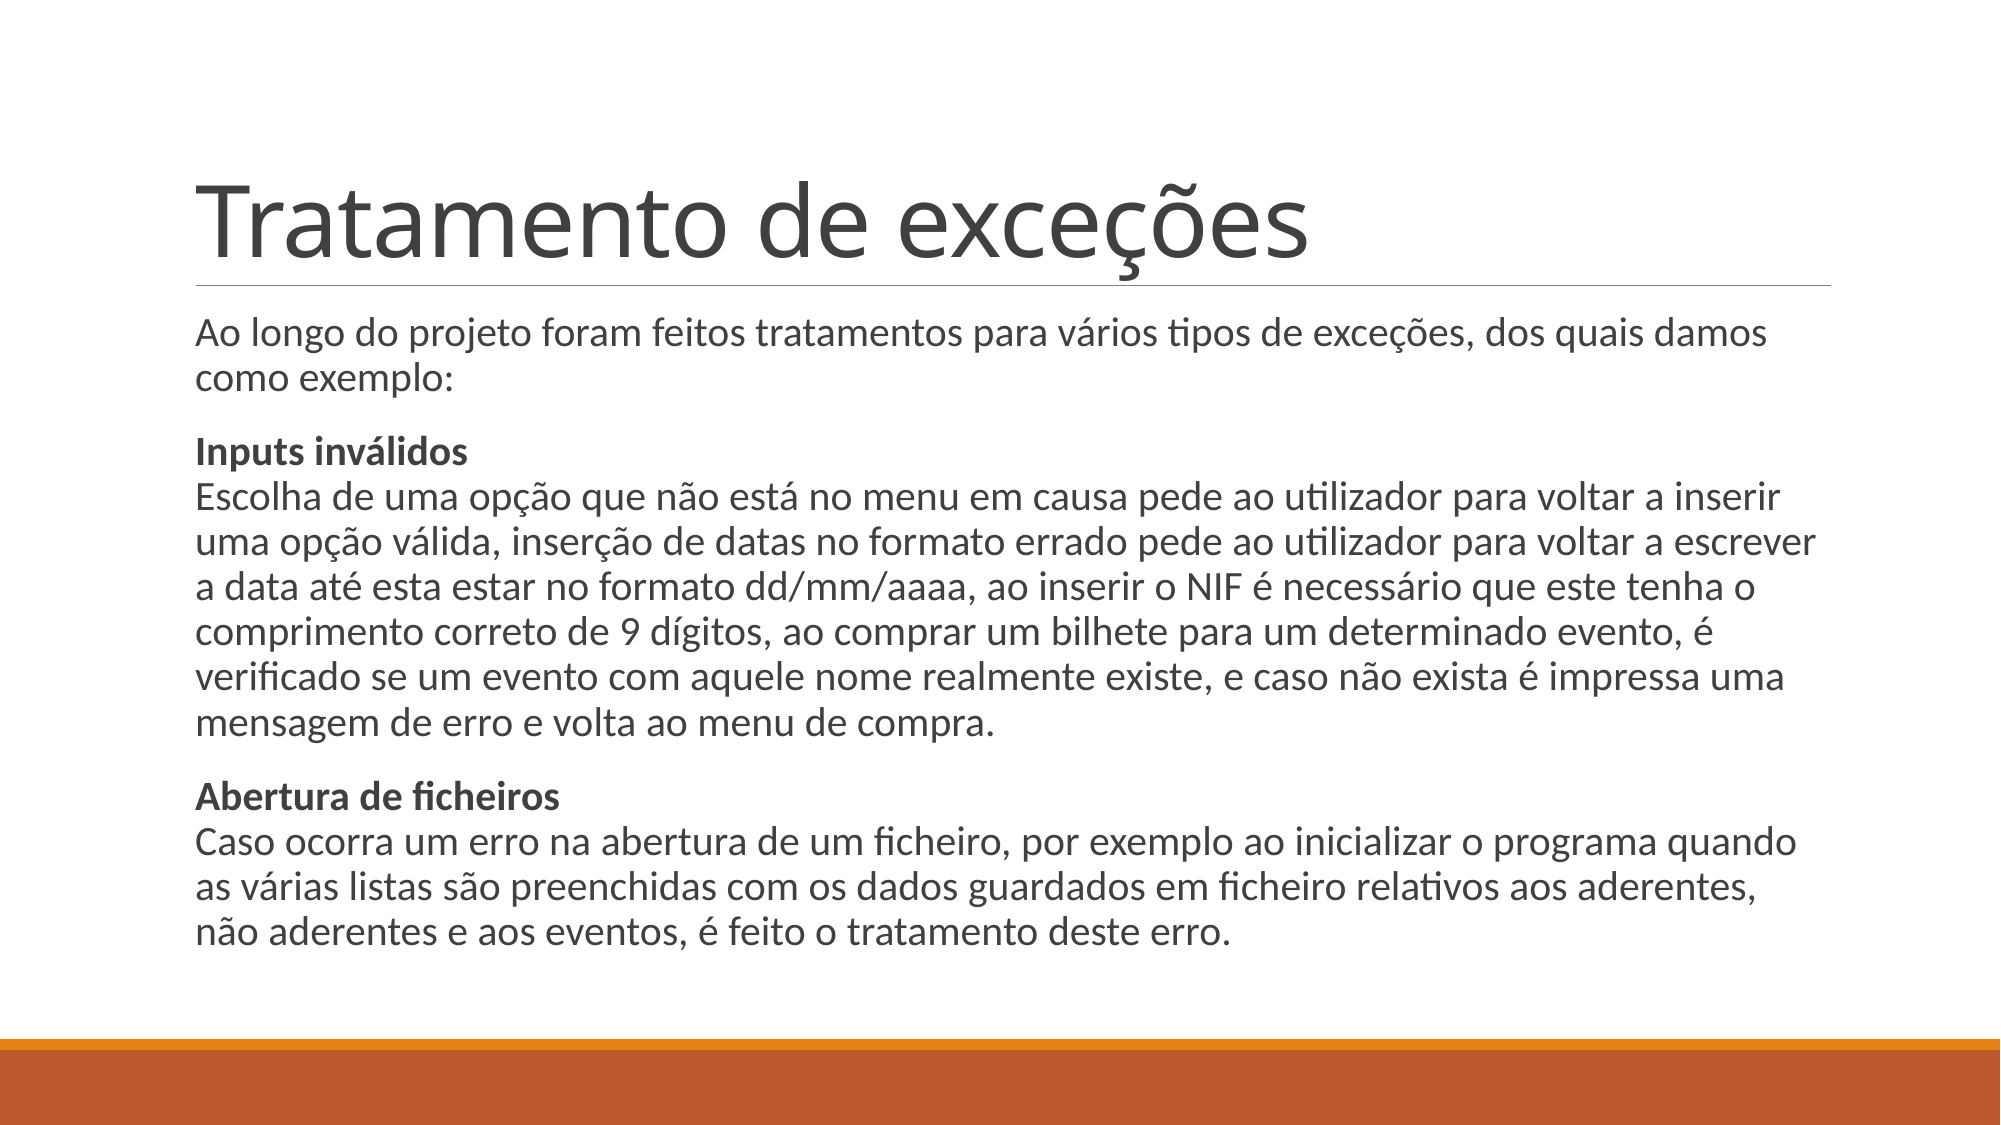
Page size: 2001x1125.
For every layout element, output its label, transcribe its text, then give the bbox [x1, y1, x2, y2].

title Tratamento de exceções [180, 47, 1830, 285]
list Ao longo do projeto foram feitos tratamentos para vários tipos de exceções, dos quais damos como exemplo: Inputs inválidos Escolha de uma opção que não está no menu em causa pede ao utilizador para voltar a inserir uma opção válida, inserção de datas no formato errado pede ao utilizador para voltar a escrever a data até esta estar no formato dd/mm/aaaa, ao inserir o NIF é necessário que este tenha o comprimento correto de 9 dígitos, ao comprar um bilhete para um determinado evento, é verificado se um evento com aquele nome realmente existe, e caso não exista é impressa uma mensagem de erro e volta ao menu de compra. Abertura de ficheiros Caso ocorra um erro na abertura de um ficheiro, por exemplo ao inicializar o programa quando as várias listas são preenchidas com os dados guardados em ficheiro relativos aos aderentes, não aderentes e aos eventos, é feito o tratamento deste erro. [180, 302, 1830, 963]
